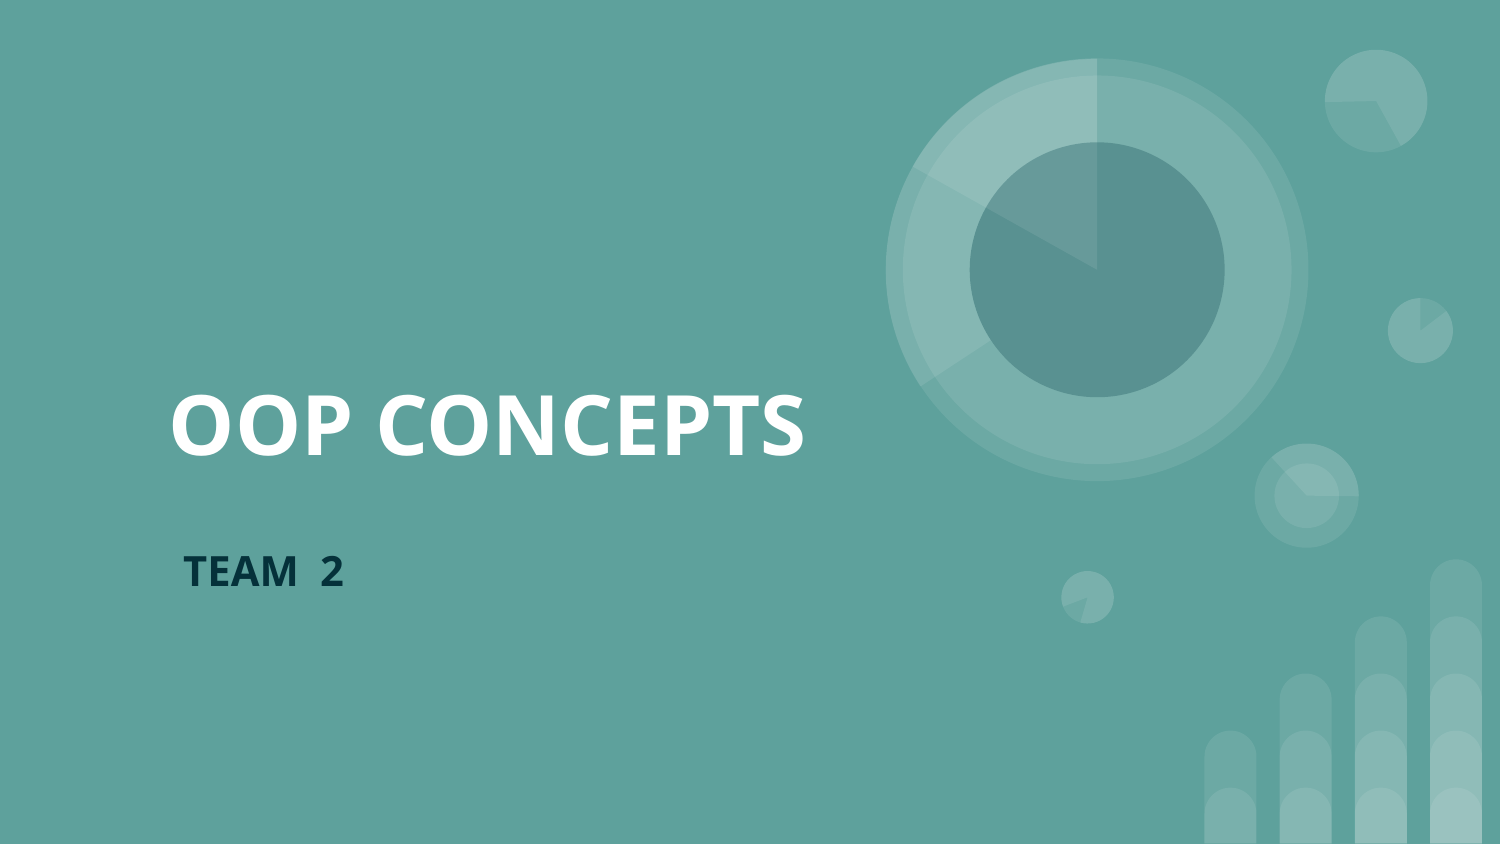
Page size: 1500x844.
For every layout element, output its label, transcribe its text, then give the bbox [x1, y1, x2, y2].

title OOP CONCEPTS [153, 268, 852, 576]
text_box TEAM 2 [168, 537, 619, 603]
